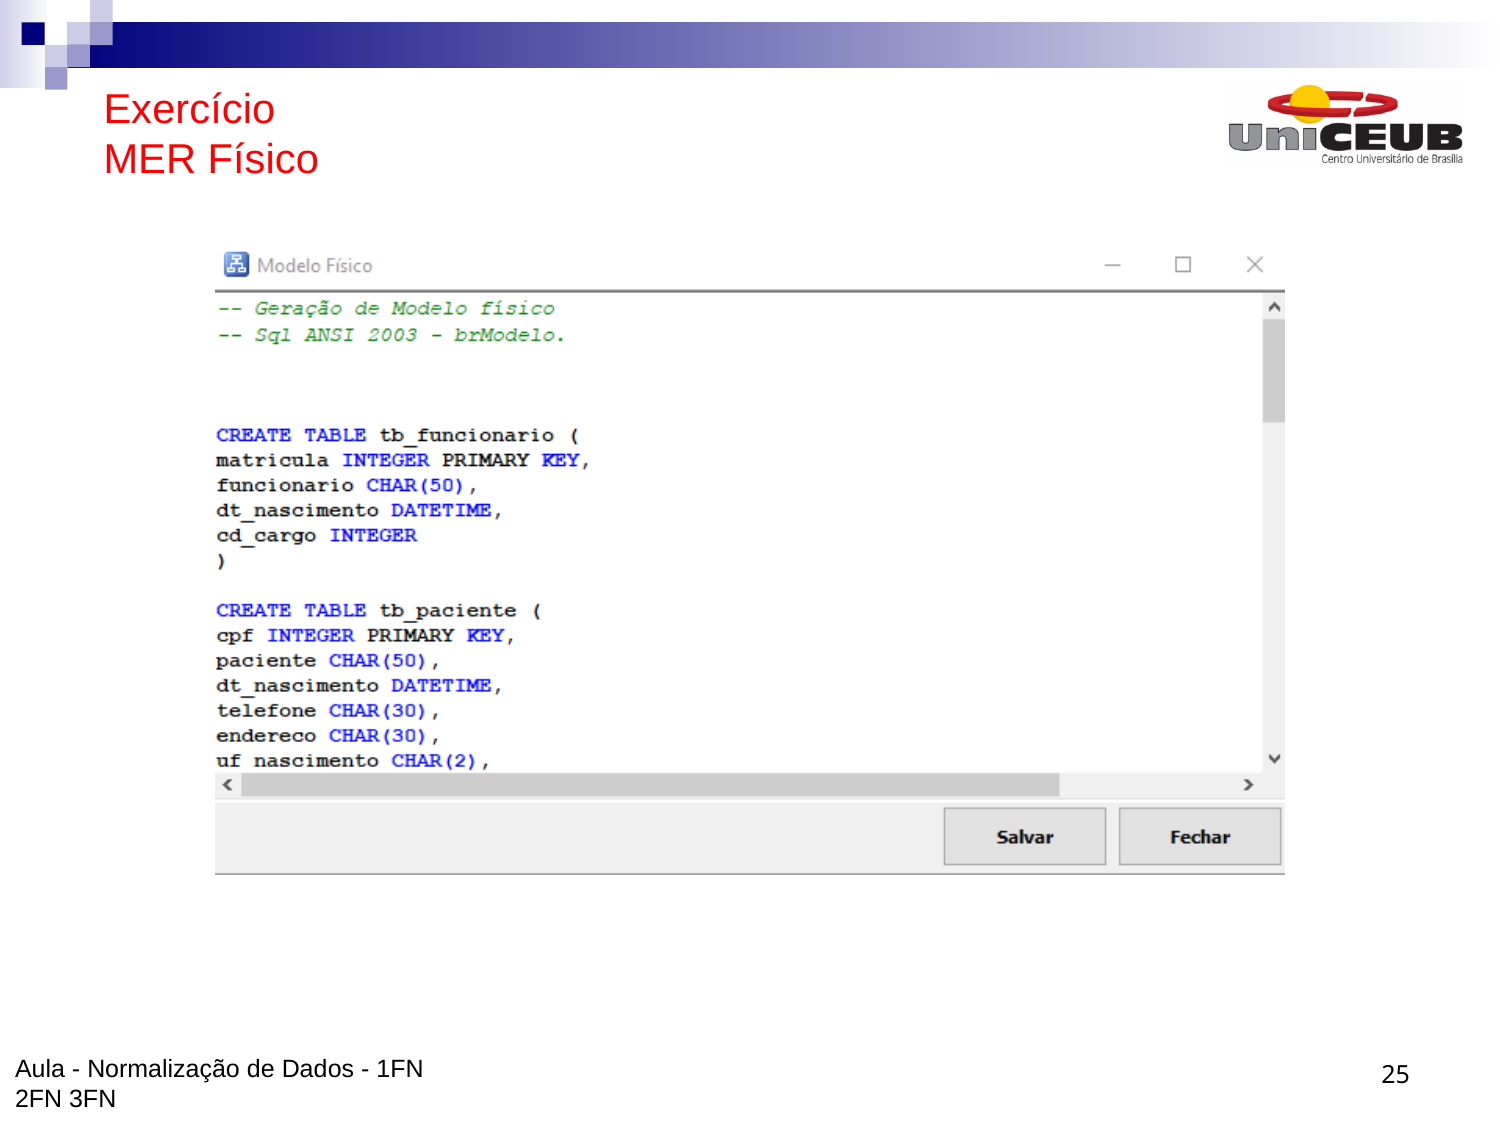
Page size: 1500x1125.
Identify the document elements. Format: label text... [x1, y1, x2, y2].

text_box Aula - Normalização de Dados - 1FN 2FN 3FN [0, 1044, 475, 1120]
title Exercício MER Físico [88, 83, 1228, 180]
picture [215, 249, 1285, 876]
text_box ‹#› [1074, 1024, 1425, 1100]
picture [1227, 83, 1464, 165]
